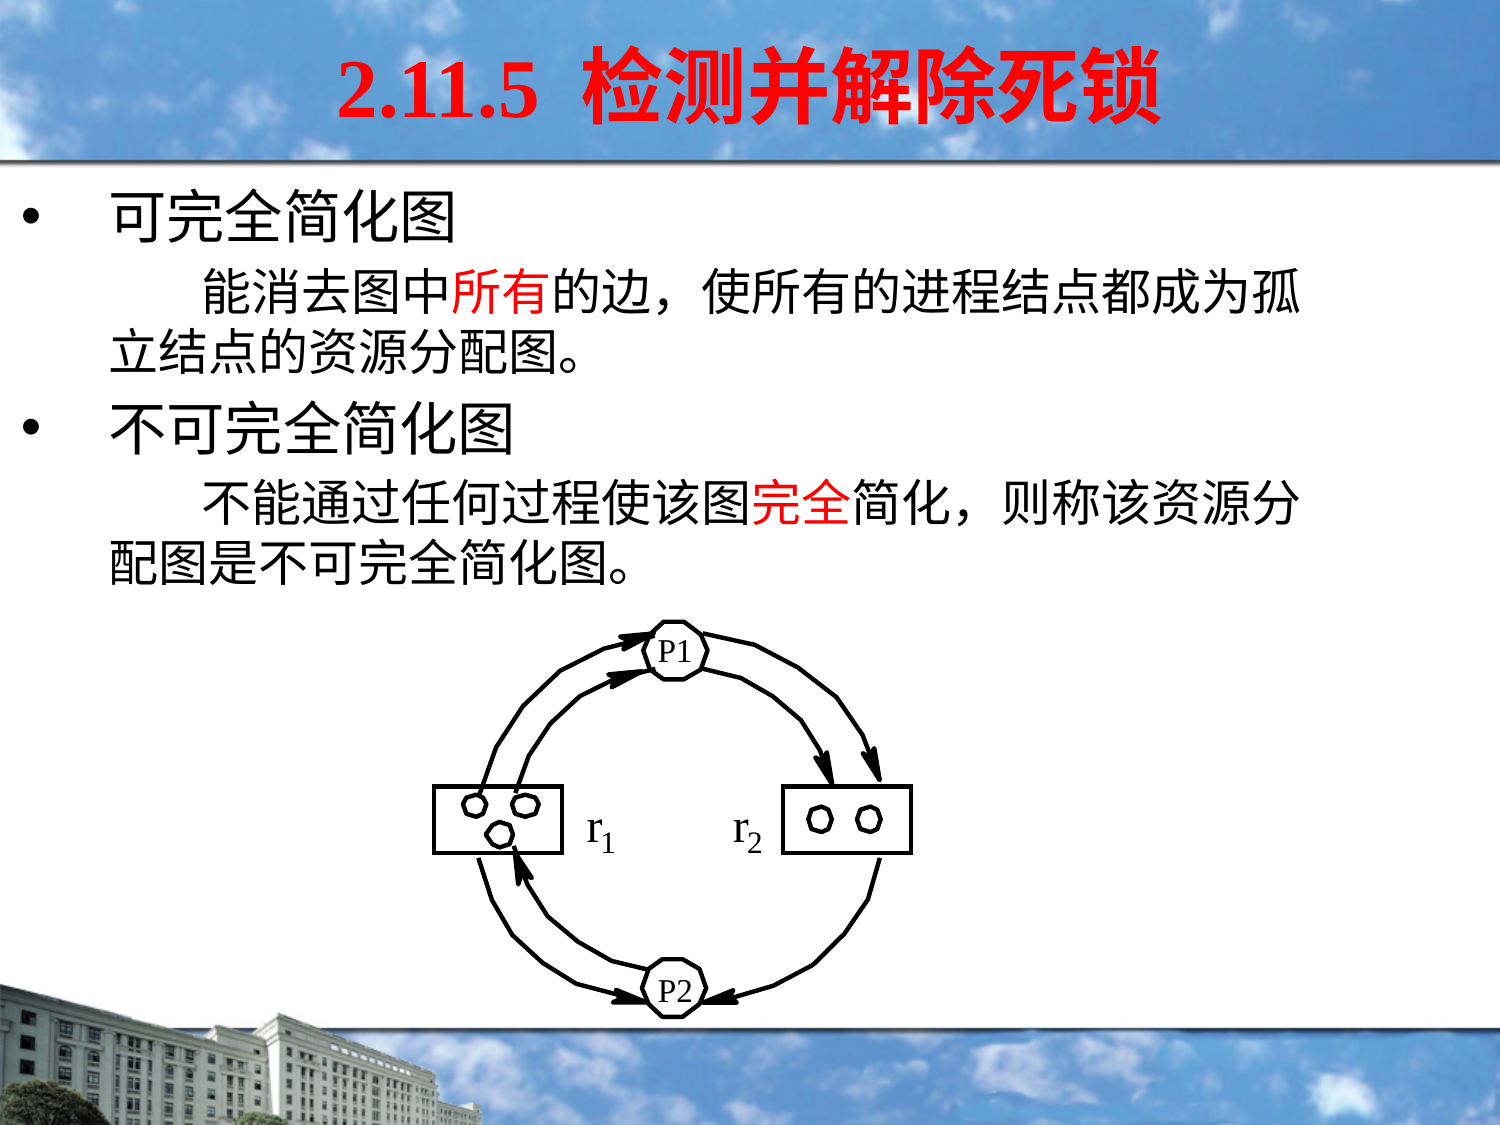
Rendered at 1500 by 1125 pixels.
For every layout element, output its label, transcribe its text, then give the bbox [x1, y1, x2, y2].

picture [0, 0, 1500, 1125]
title 2.11.5 检测并解除死锁 [75, 7, 1425, 161]
list 可完全简化图 能消去图中所有的边，使所有的进程结点都成为孤立结点的资源分配图。 不可完全简化图 不能通过任何过程使该图完全简化，则称该资源分配图是不可完全简化图。 [5, 172, 1356, 916]
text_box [407, 609, 940, 1064]
